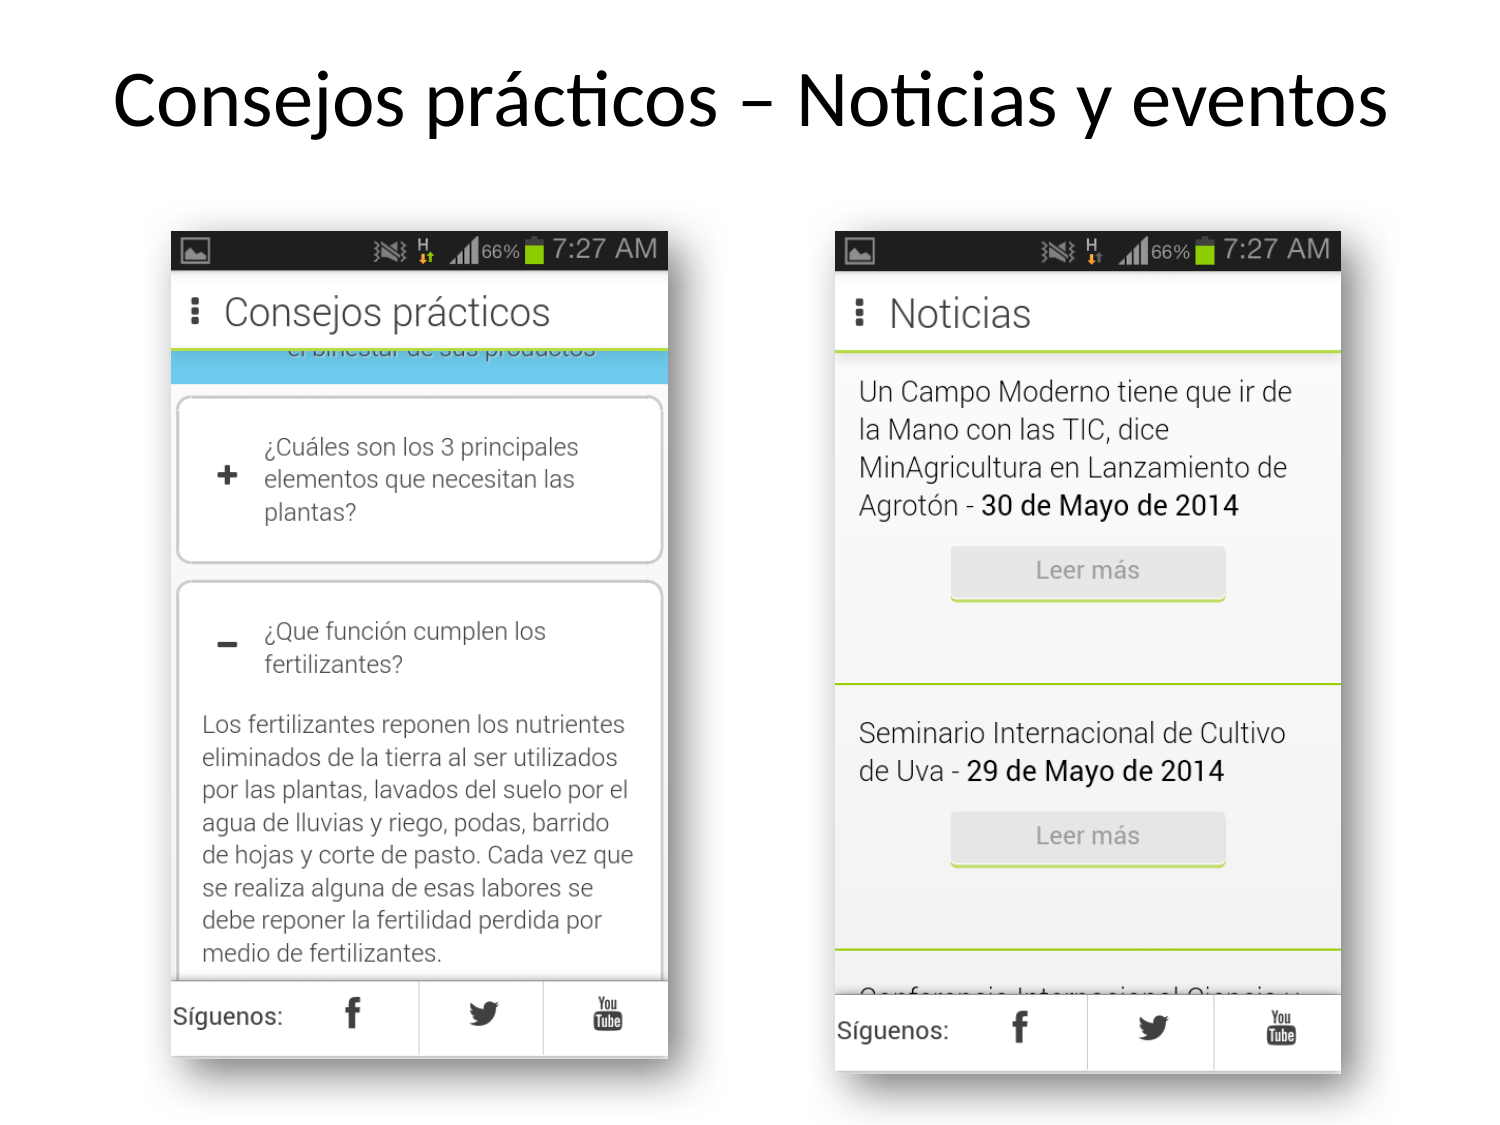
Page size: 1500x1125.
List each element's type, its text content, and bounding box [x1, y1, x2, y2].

title Consejos prácticos – Noticias y eventos [76, 0, 1427, 188]
picture [834, 231, 1341, 1074]
picture [170, 231, 668, 1059]
